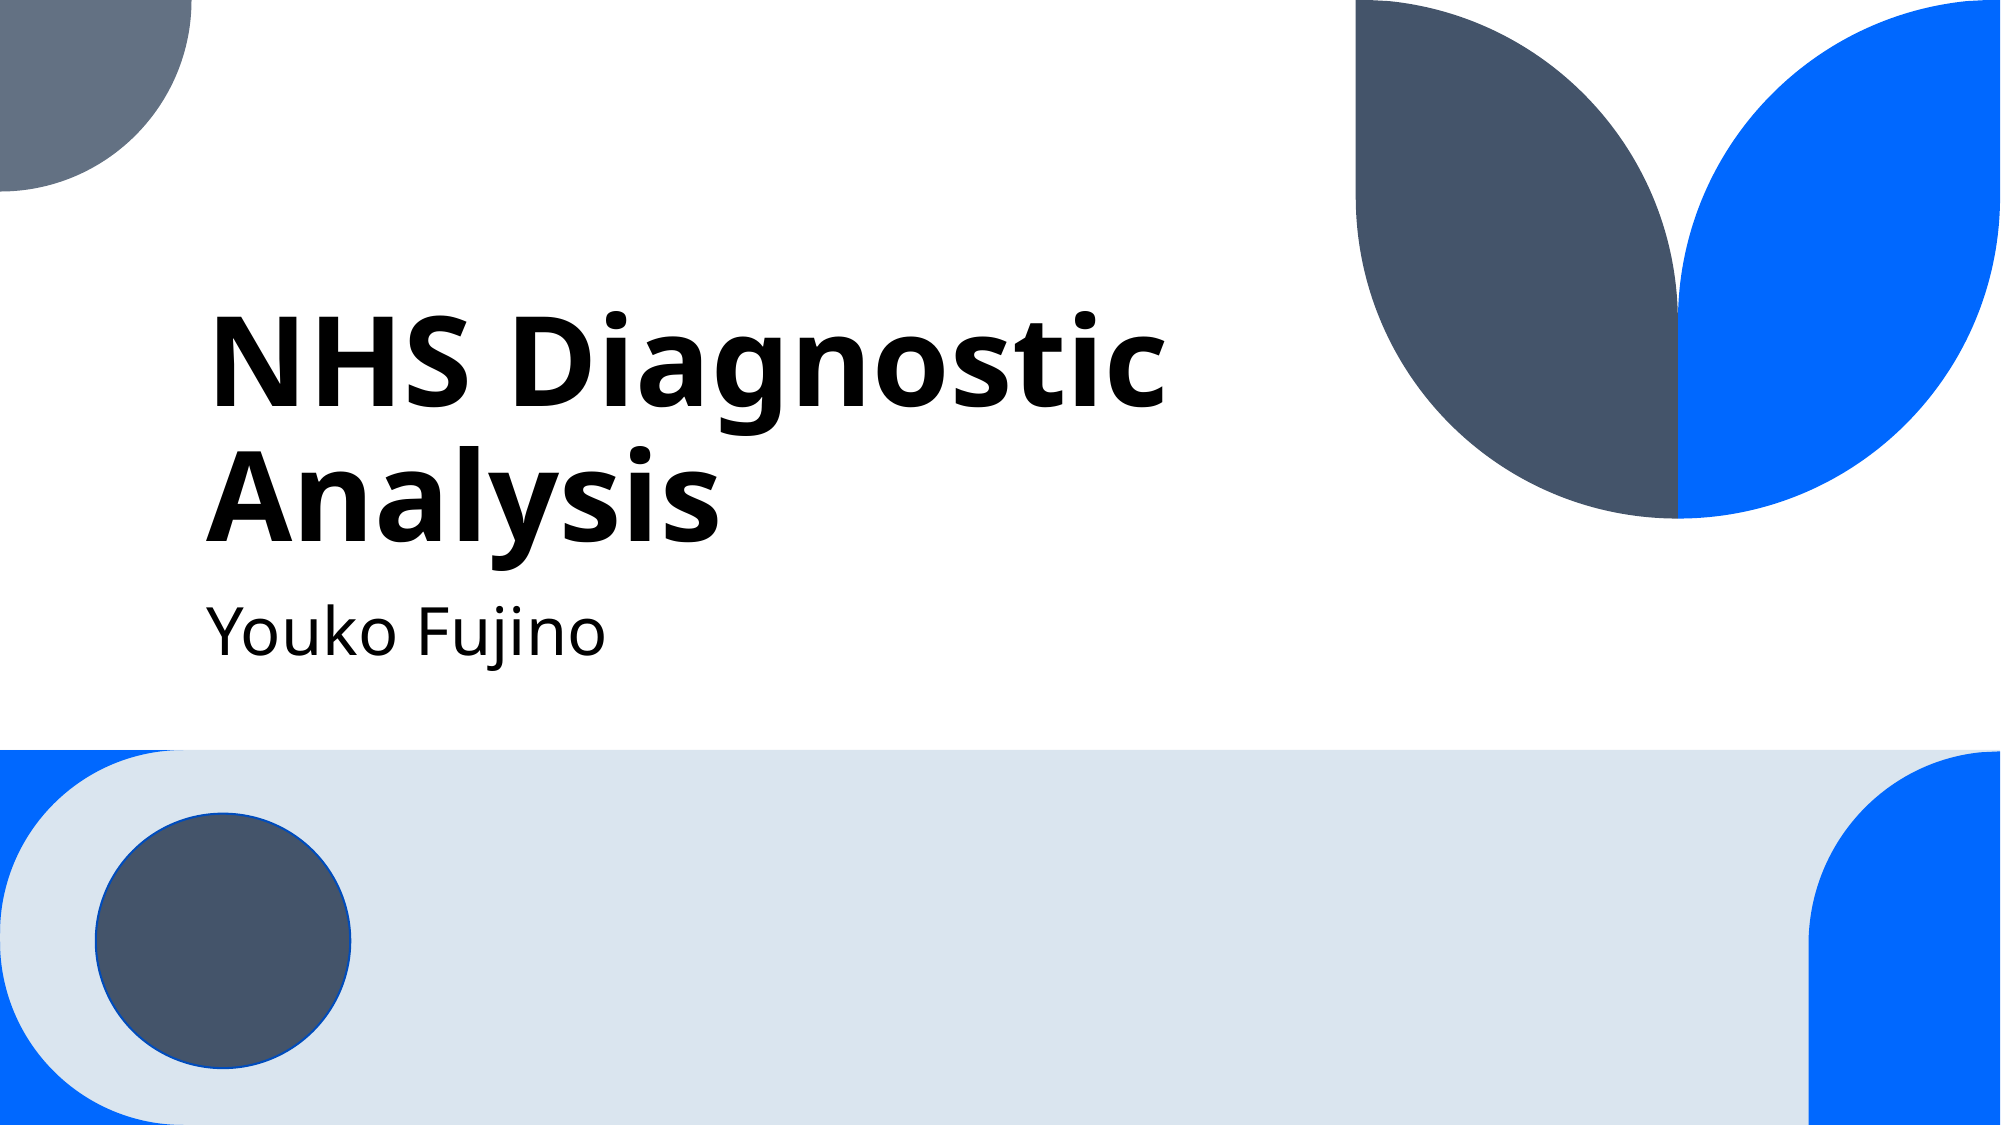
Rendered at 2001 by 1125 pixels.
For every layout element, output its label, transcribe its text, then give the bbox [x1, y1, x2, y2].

subtitle Youko Fujino [191, 590, 1750, 724]
title NHS Diagnostic Analysis [191, 184, 1615, 576]
